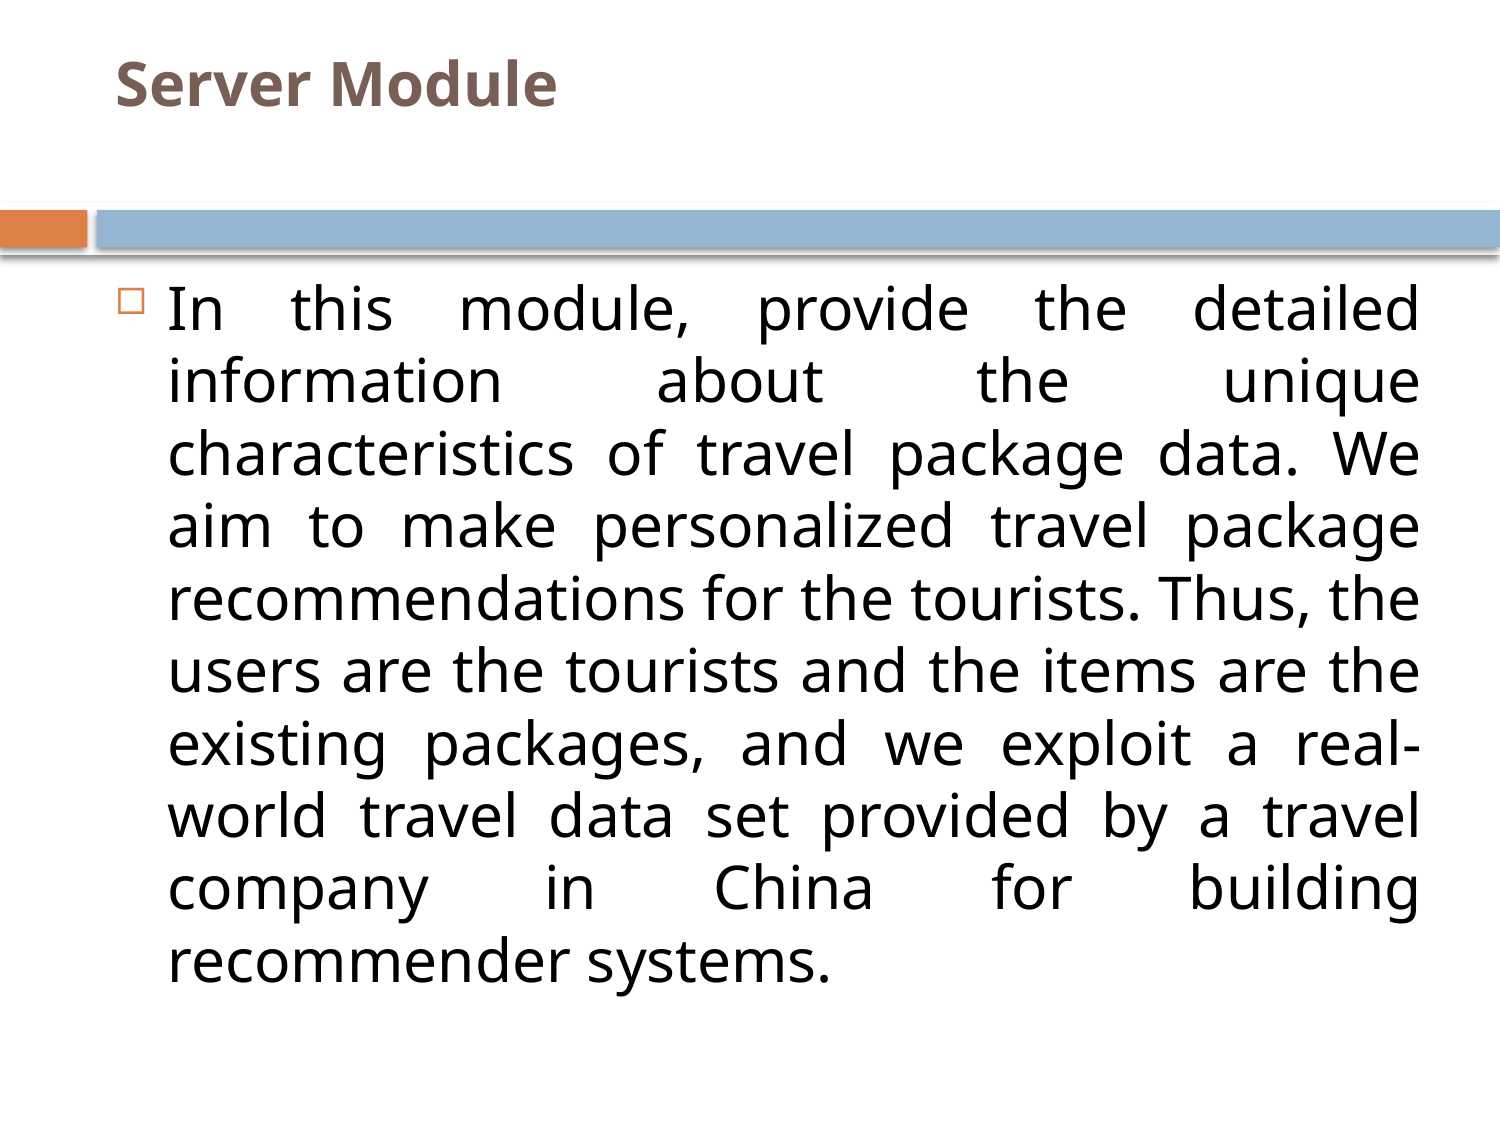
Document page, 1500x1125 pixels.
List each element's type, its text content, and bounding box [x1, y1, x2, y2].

list In this module, provide the detailed information about the unique characteristics of travel package data. We aim to make personalized travel package recommendations for the tourists. Thus, the users are the tourists and the items are the existing packages, and we exploit a real-world travel data set provided by a travel company in China for building recommender systems. [100, 262, 1438, 1000]
title Server Module [100, 37, 1438, 200]
